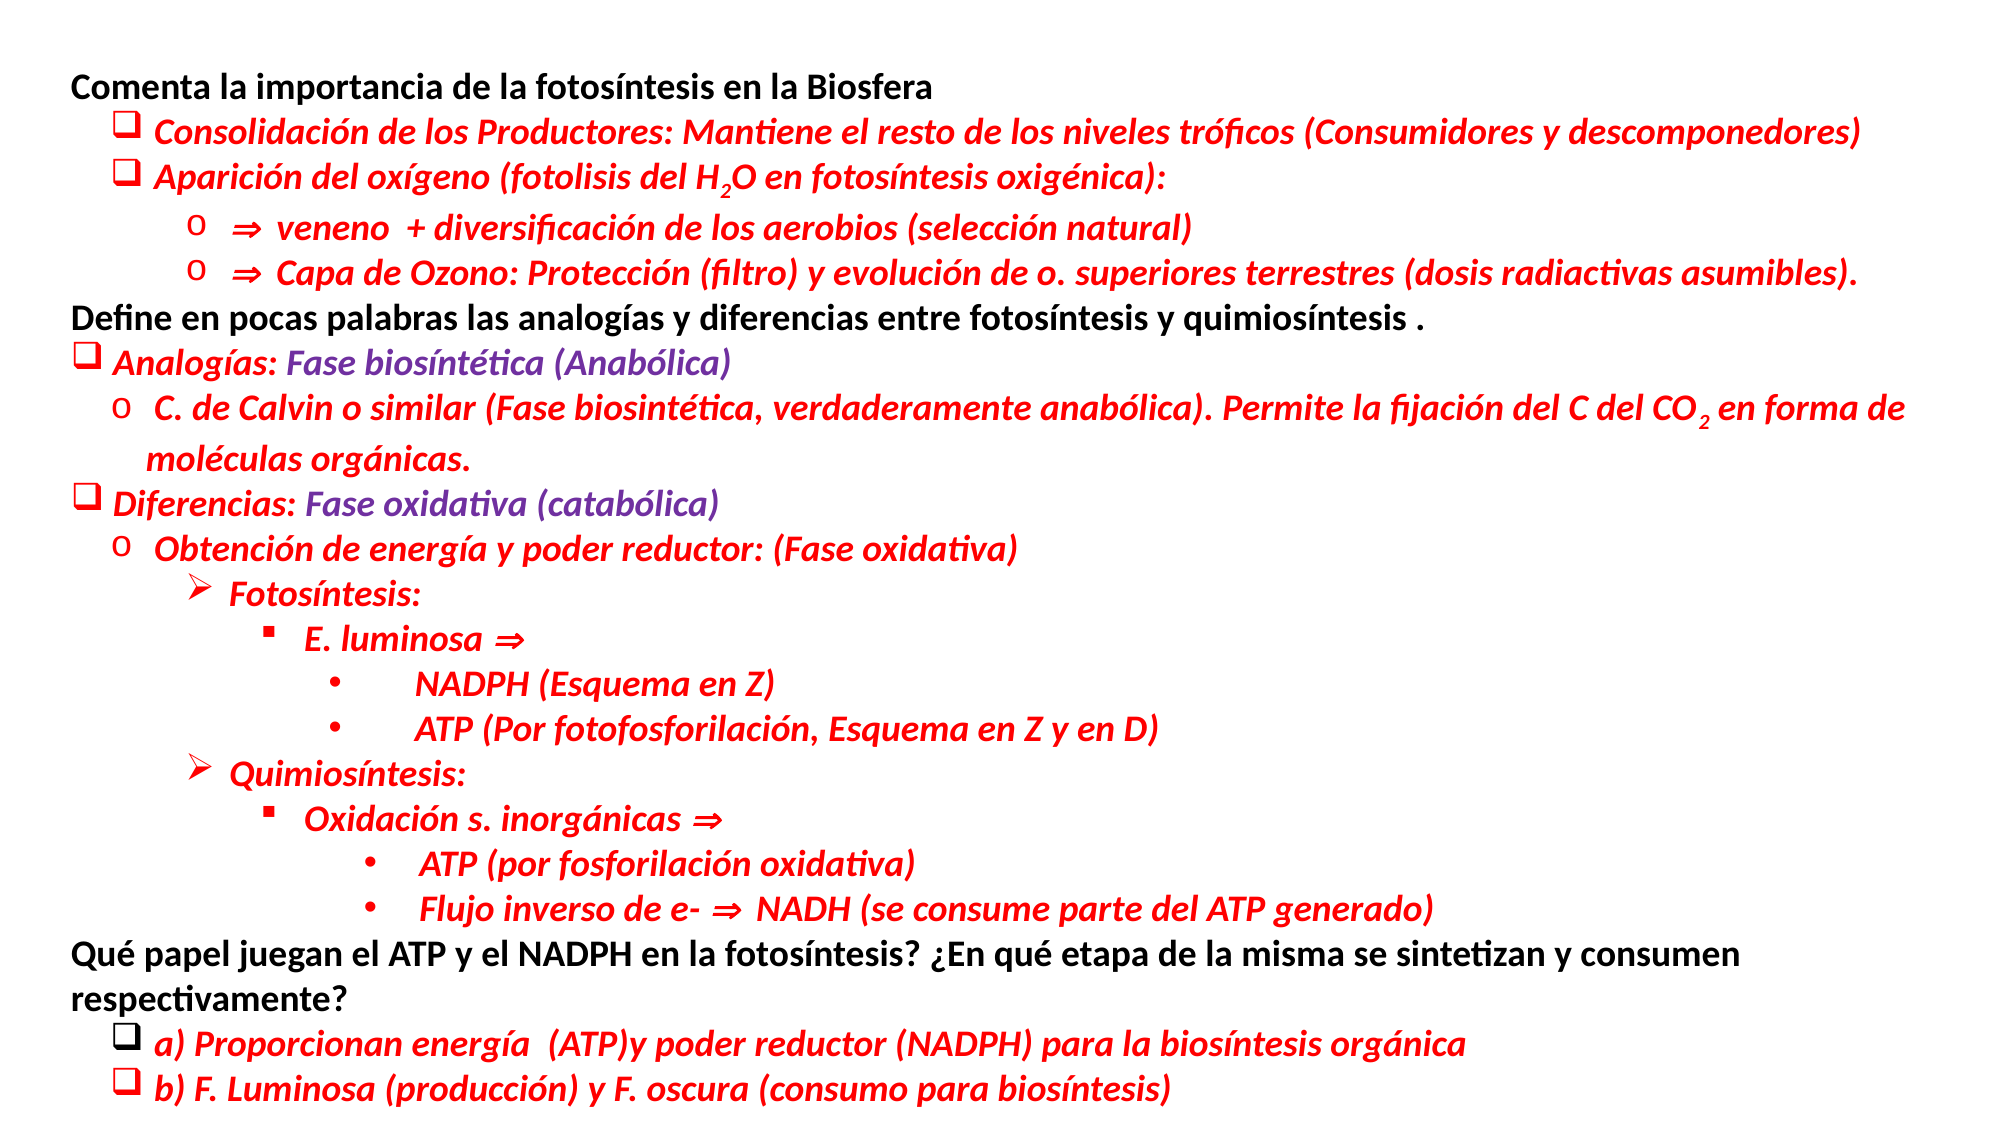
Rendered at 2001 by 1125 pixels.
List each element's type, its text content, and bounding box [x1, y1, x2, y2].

text_box Comenta la importancia de la fotosíntesis en la Biosfera Consolidación de los Productores: Mantiene el resto de los niveles tróficos (Consumidores y descomponedores) Aparición del oxígeno (fotolisis del H2O en fotosíntesis oxigénica):  veneno + diversificación de los aerobios (selección natural)  Capa de Ozono: Protección (filtro) y evolución de o. superiores terrestres (dosis radiactivas asumibles). Define en pocas palabras las analogías y diferencias entre fotosíntesis y quimiosíntesis . Analogías: Fase biosíntética (Anabólica) C. de Calvin o similar (Fase biosintética, verdaderamente anabólica). Permite la fijación del C del CO2 en forma de moléculas orgánicas. Diferencias: Fase oxidativa (catabólica) Obtención de energía y poder reductor: (Fase oxidativa) Fotosíntesis: E. luminosa  NADPH (Esquema en Z) ATP (Por fotofosforilación, Esquema en Z y en D) Quimiosíntesis: Oxidación s. inorgánicas  ATP (por fosforilación oxidativa) Flujo inverso de e-  NADH (se consume parte del ATP generado) Qué papel juegan el ATP y el NADPH en la fotosíntesis? ¿En qué etapa de la misma se sintetizan y consumen respectivamente? a) Proporcionan energía (ATP)y poder reductor (NADPH) para la biosíntesis orgánica b) F. Luminosa (producción) y F. oscura (consumo para biosíntesis) [55, 54, 2000, 1117]
